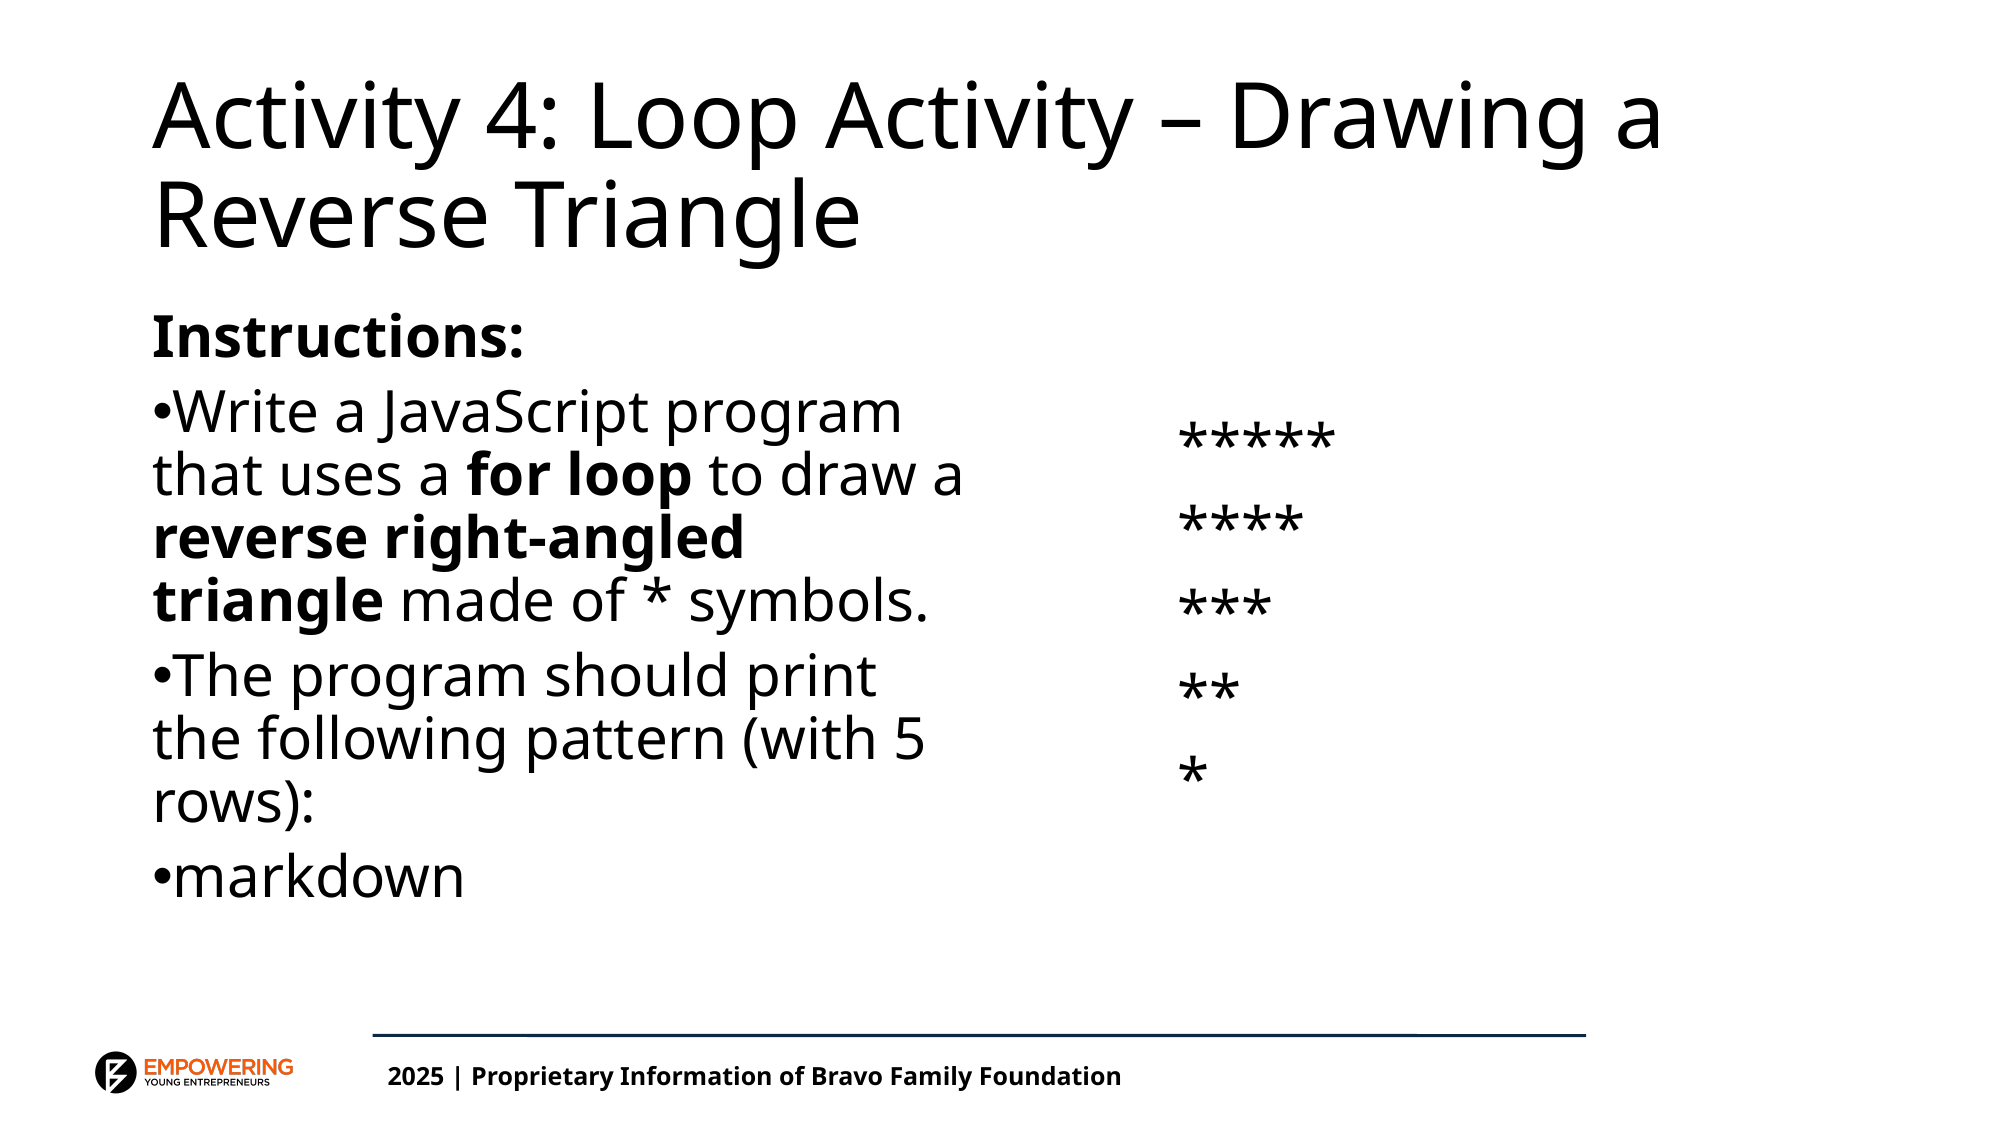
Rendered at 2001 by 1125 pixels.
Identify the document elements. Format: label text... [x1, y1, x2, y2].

list Instructions: Write a JavaScript program that uses a for loop to draw a reverse right-angled triangle made of * symbols. The program should print the following pattern (with 5 rows): markdown [137, 299, 988, 1014]
text_box ***** **** *** ** * [1012, 299, 1863, 1014]
title Activity 4: Loop Activity – Drawing a Reverse Triangle [137, 59, 1863, 278]
picture [87, 1043, 303, 1102]
